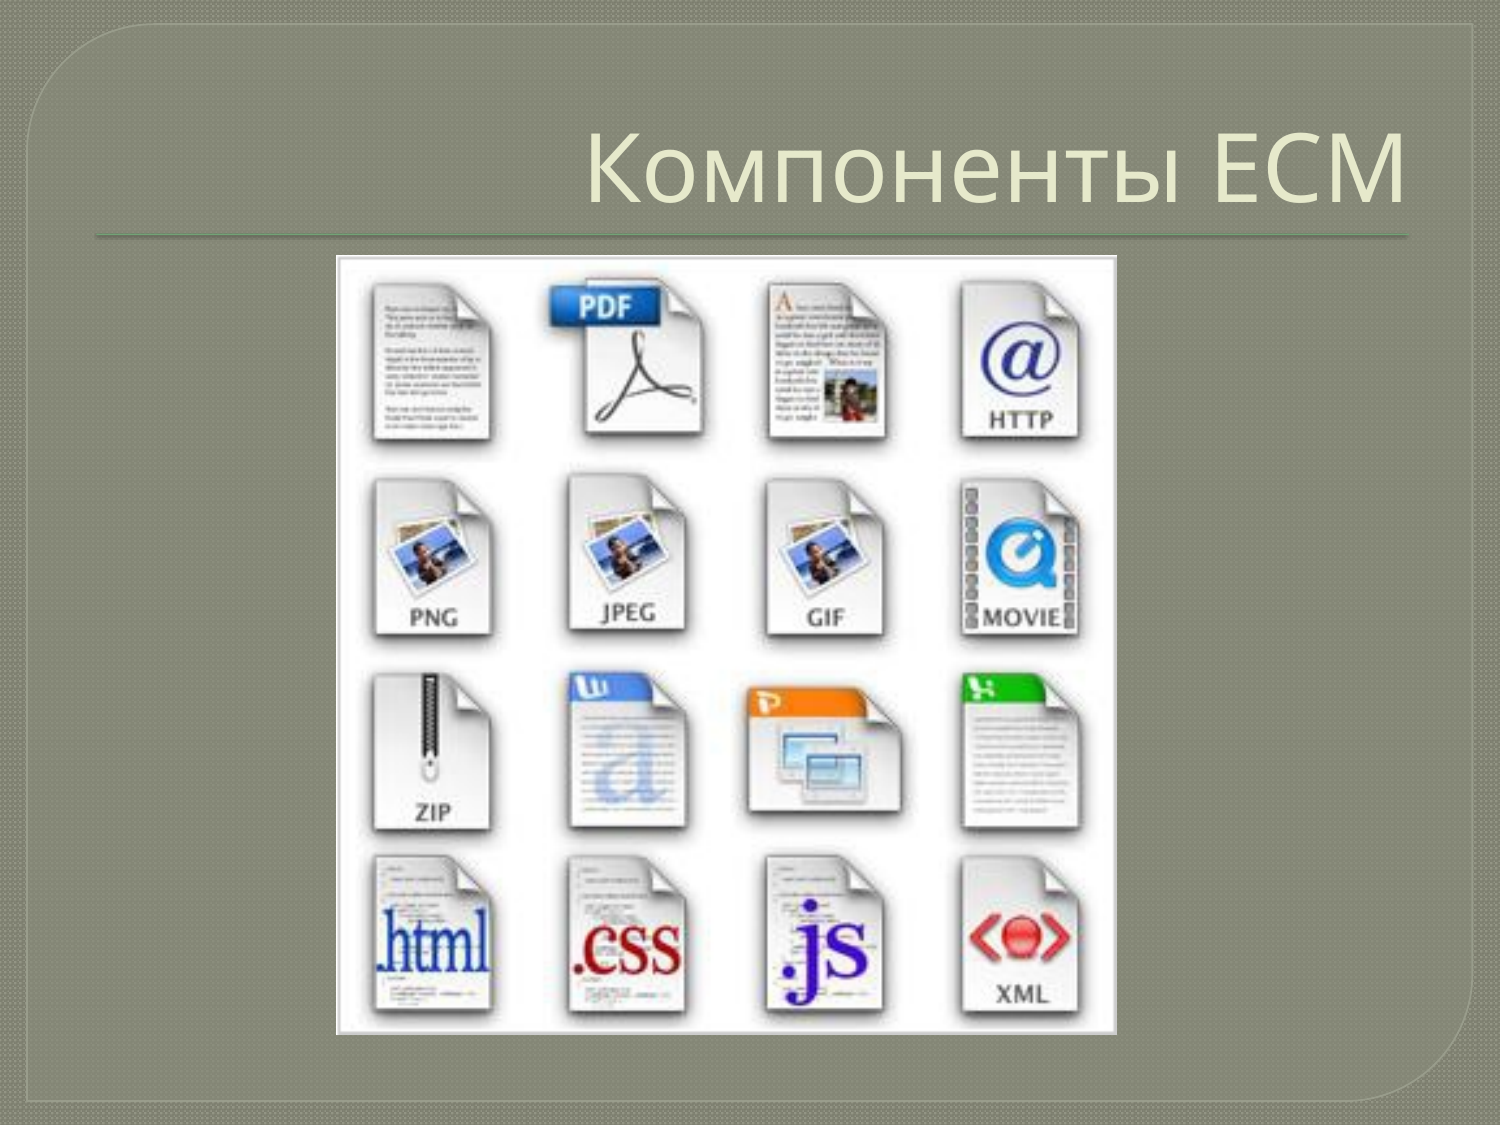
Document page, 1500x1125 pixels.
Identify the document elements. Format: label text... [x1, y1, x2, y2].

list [336, 255, 1117, 1036]
title Компоненты ECM [75, 41, 1425, 230]
